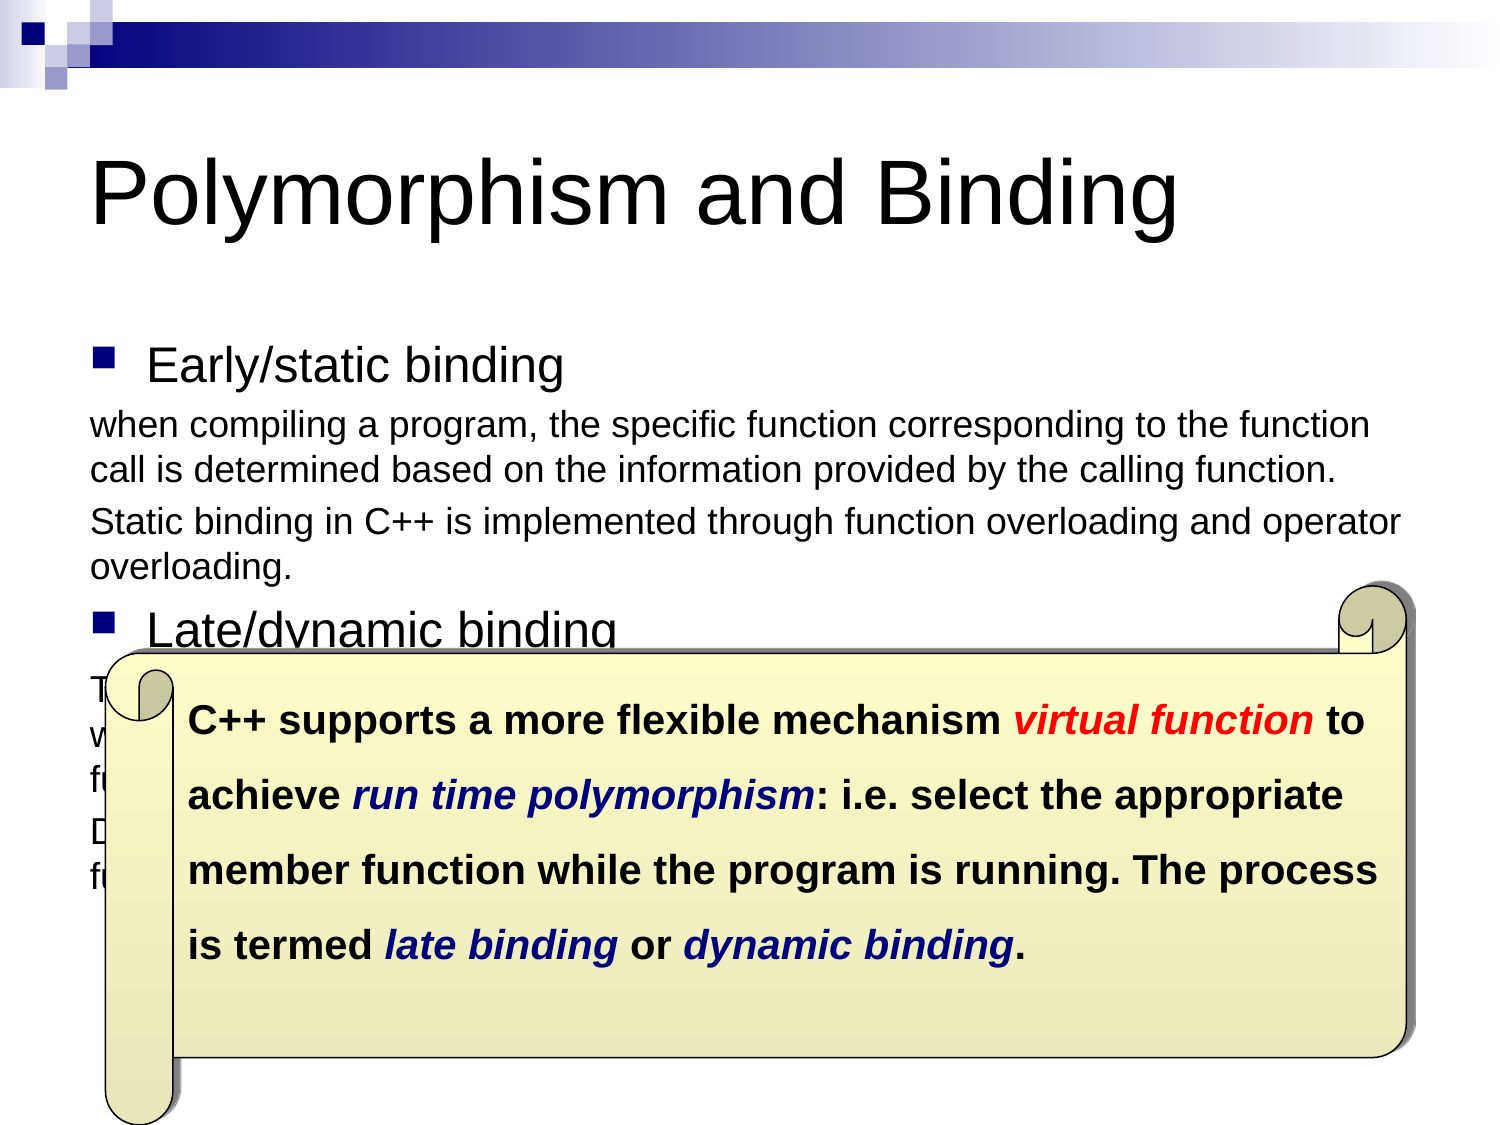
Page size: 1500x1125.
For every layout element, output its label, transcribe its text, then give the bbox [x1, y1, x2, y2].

text_box C++ supports a more flexible mechanism virtual function to achieve run time polymorphism: i.e. select the appropriate member function while the program is running. The process is termed late binding or dynamic binding. [105, 585, 1407, 1125]
title Polymorphism and Binding [74, 74, 1426, 301]
list Early/static binding when compiling a program, the specific function corresponding to the function call is determined based on the information provided by the calling function. Static binding in C++ is implemented through function overloading and operator overloading. Late/dynamic binding The specific function corresponding to the function call cannot be determined when the program is compiled. The specific function corresponding to the function call can only be determined during the running of the program. Dynamic binding in C++ is implemented through inheritance and virtual functions. [74, 324, 1426, 963]
